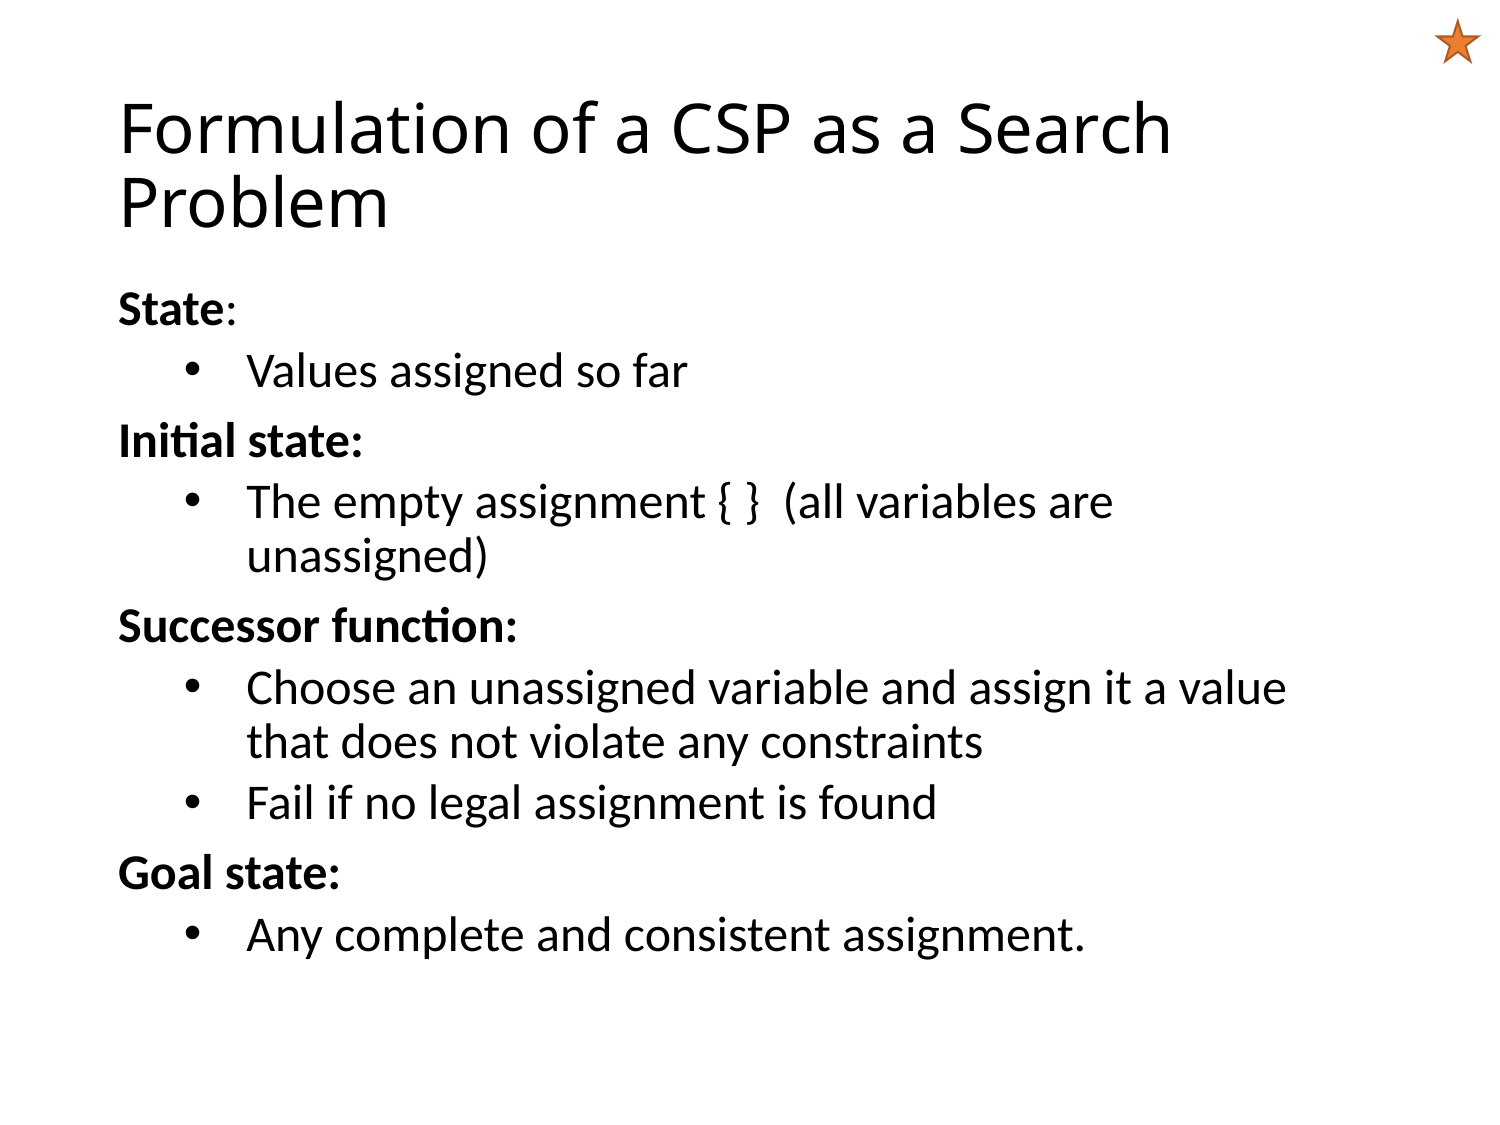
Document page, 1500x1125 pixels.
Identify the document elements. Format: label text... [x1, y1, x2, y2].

title Formulation of a CSP as a Search Problem [103, 59, 1397, 278]
text_box [1434, 17, 1482, 65]
list State: Values assigned so far Initial state: The empty assignment { } (all variables are unassigned) Successor function: Choose an unassigned variable and assign it a value that does not violate any constraints Fail if no legal assignment is found Goal state: Any complete and consistent assignment. [103, 275, 1313, 989]
